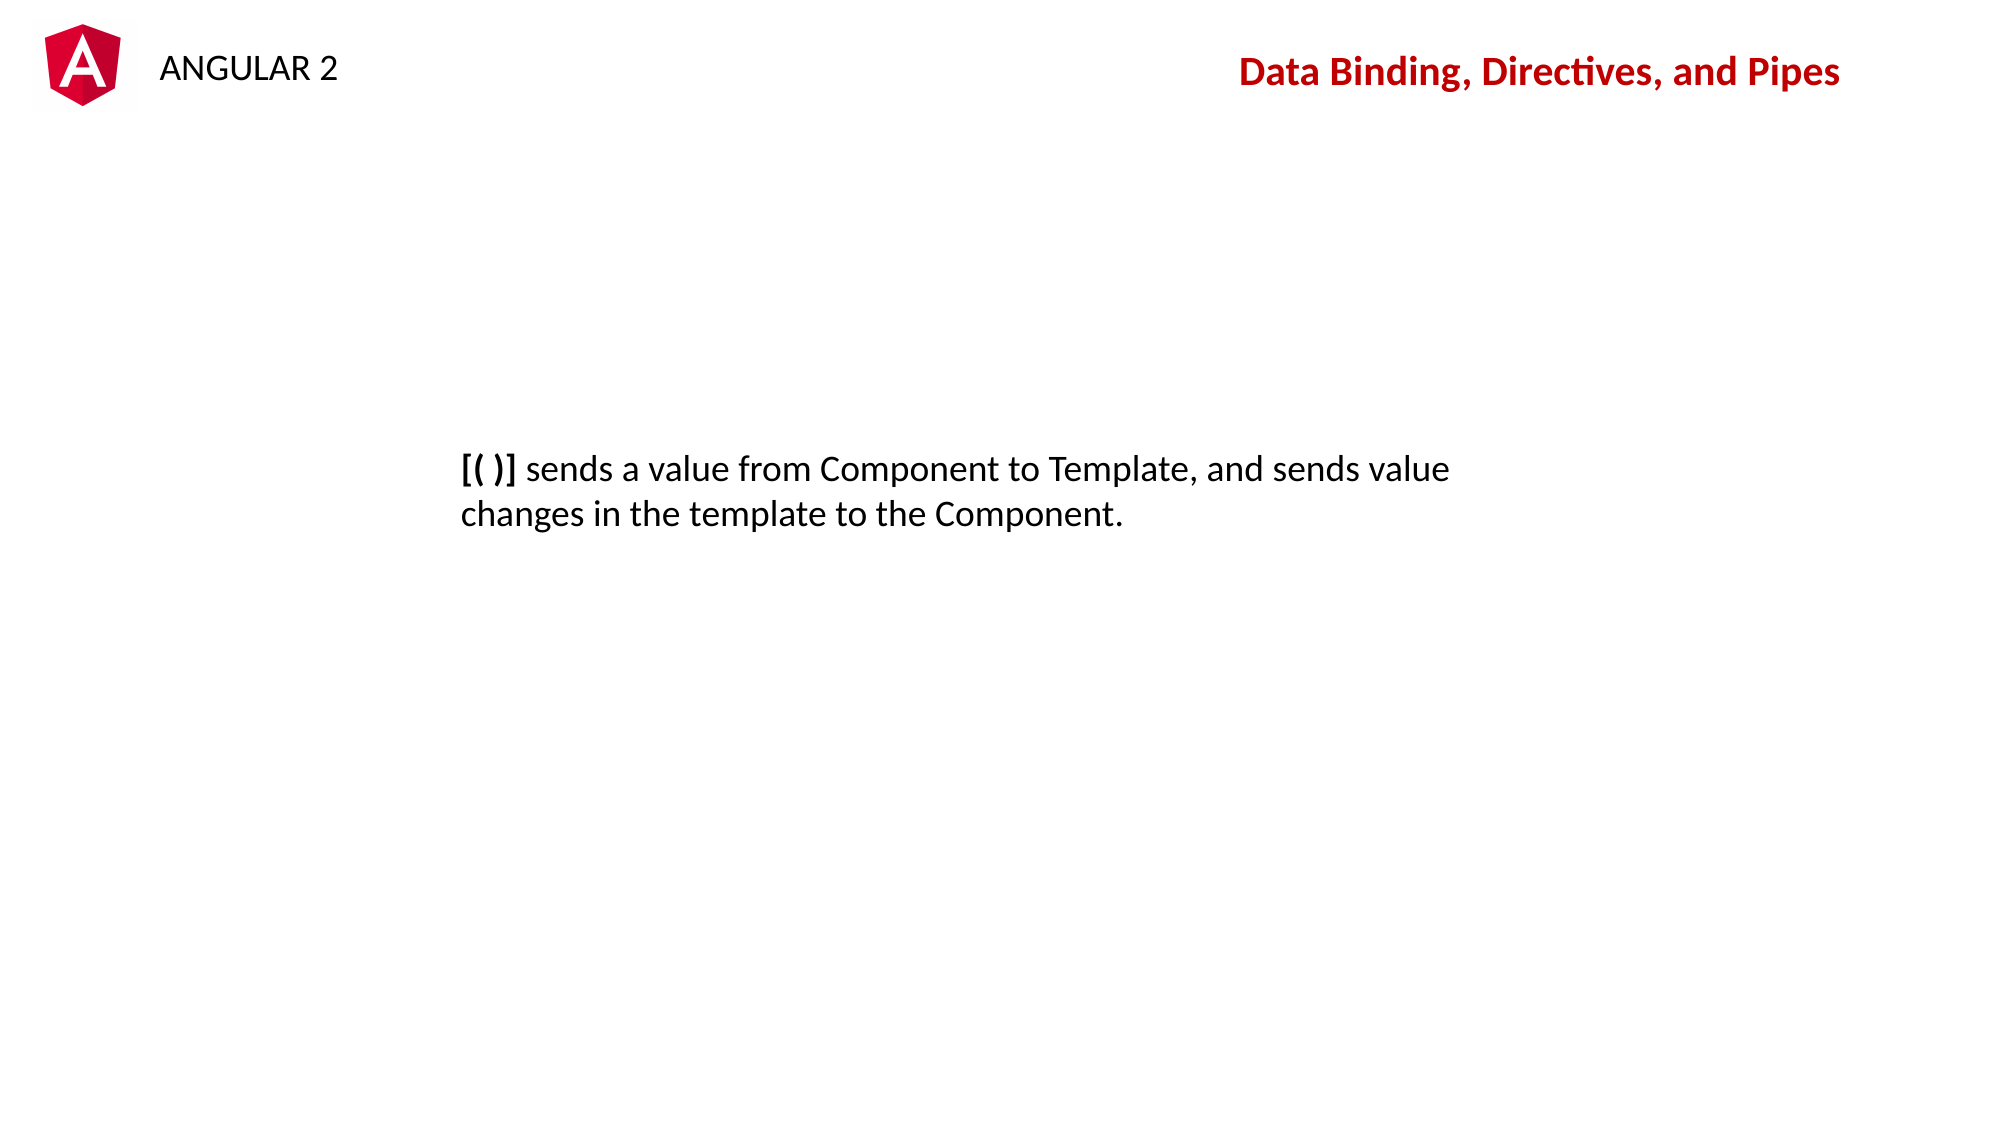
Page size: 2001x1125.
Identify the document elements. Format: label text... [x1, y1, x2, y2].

picture [31, 19, 138, 112]
text_box Data Binding, Directives, and Pipes [1224, 36, 1856, 102]
text_box [( )] sends a value from Component to Template, and sends value changes in the template to the Component. [446, 436, 1598, 542]
